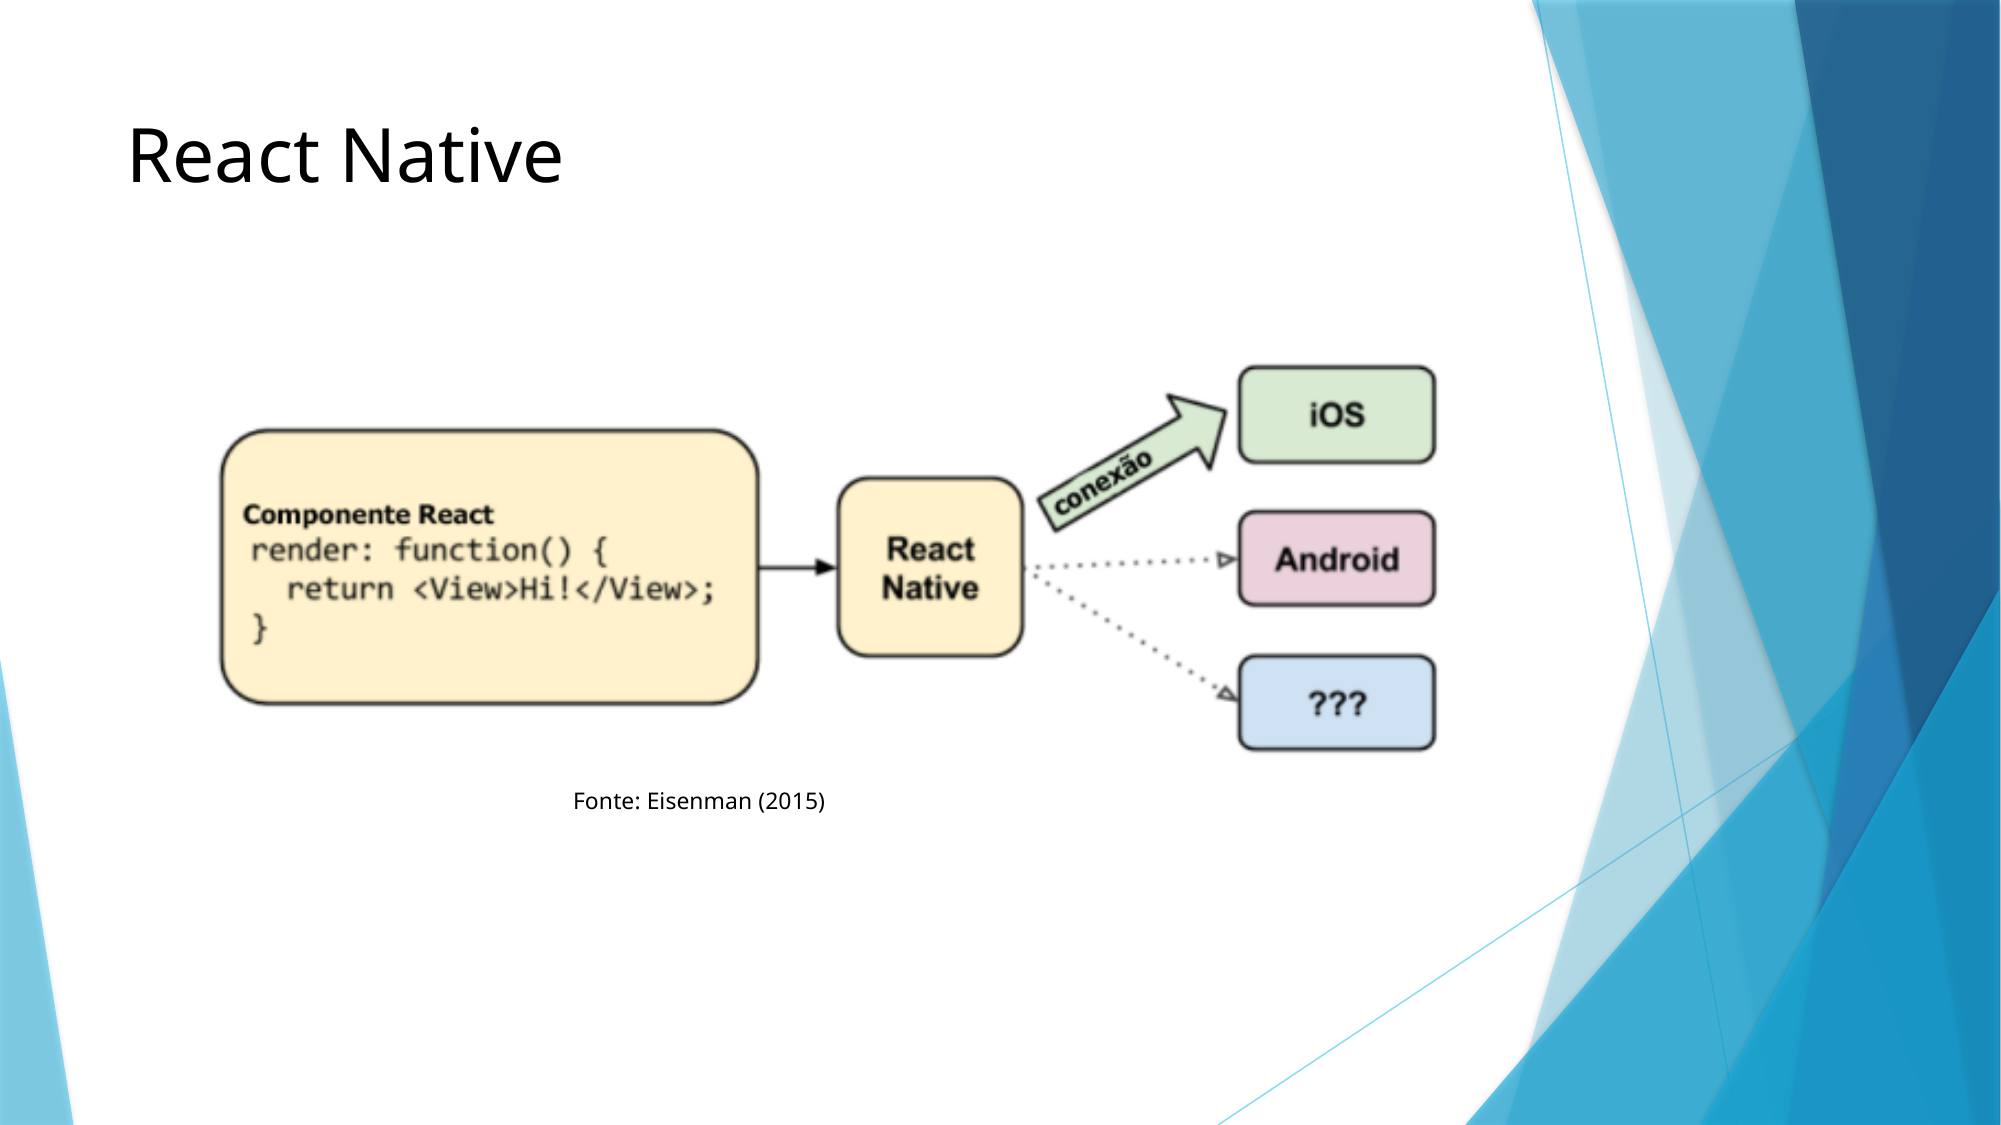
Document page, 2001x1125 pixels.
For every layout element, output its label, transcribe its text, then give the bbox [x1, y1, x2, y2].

title React Native [111, 99, 1522, 317]
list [80, 345, 1493, 780]
text_box Fonte: Eisenman (2015) [558, 787, 841, 822]
